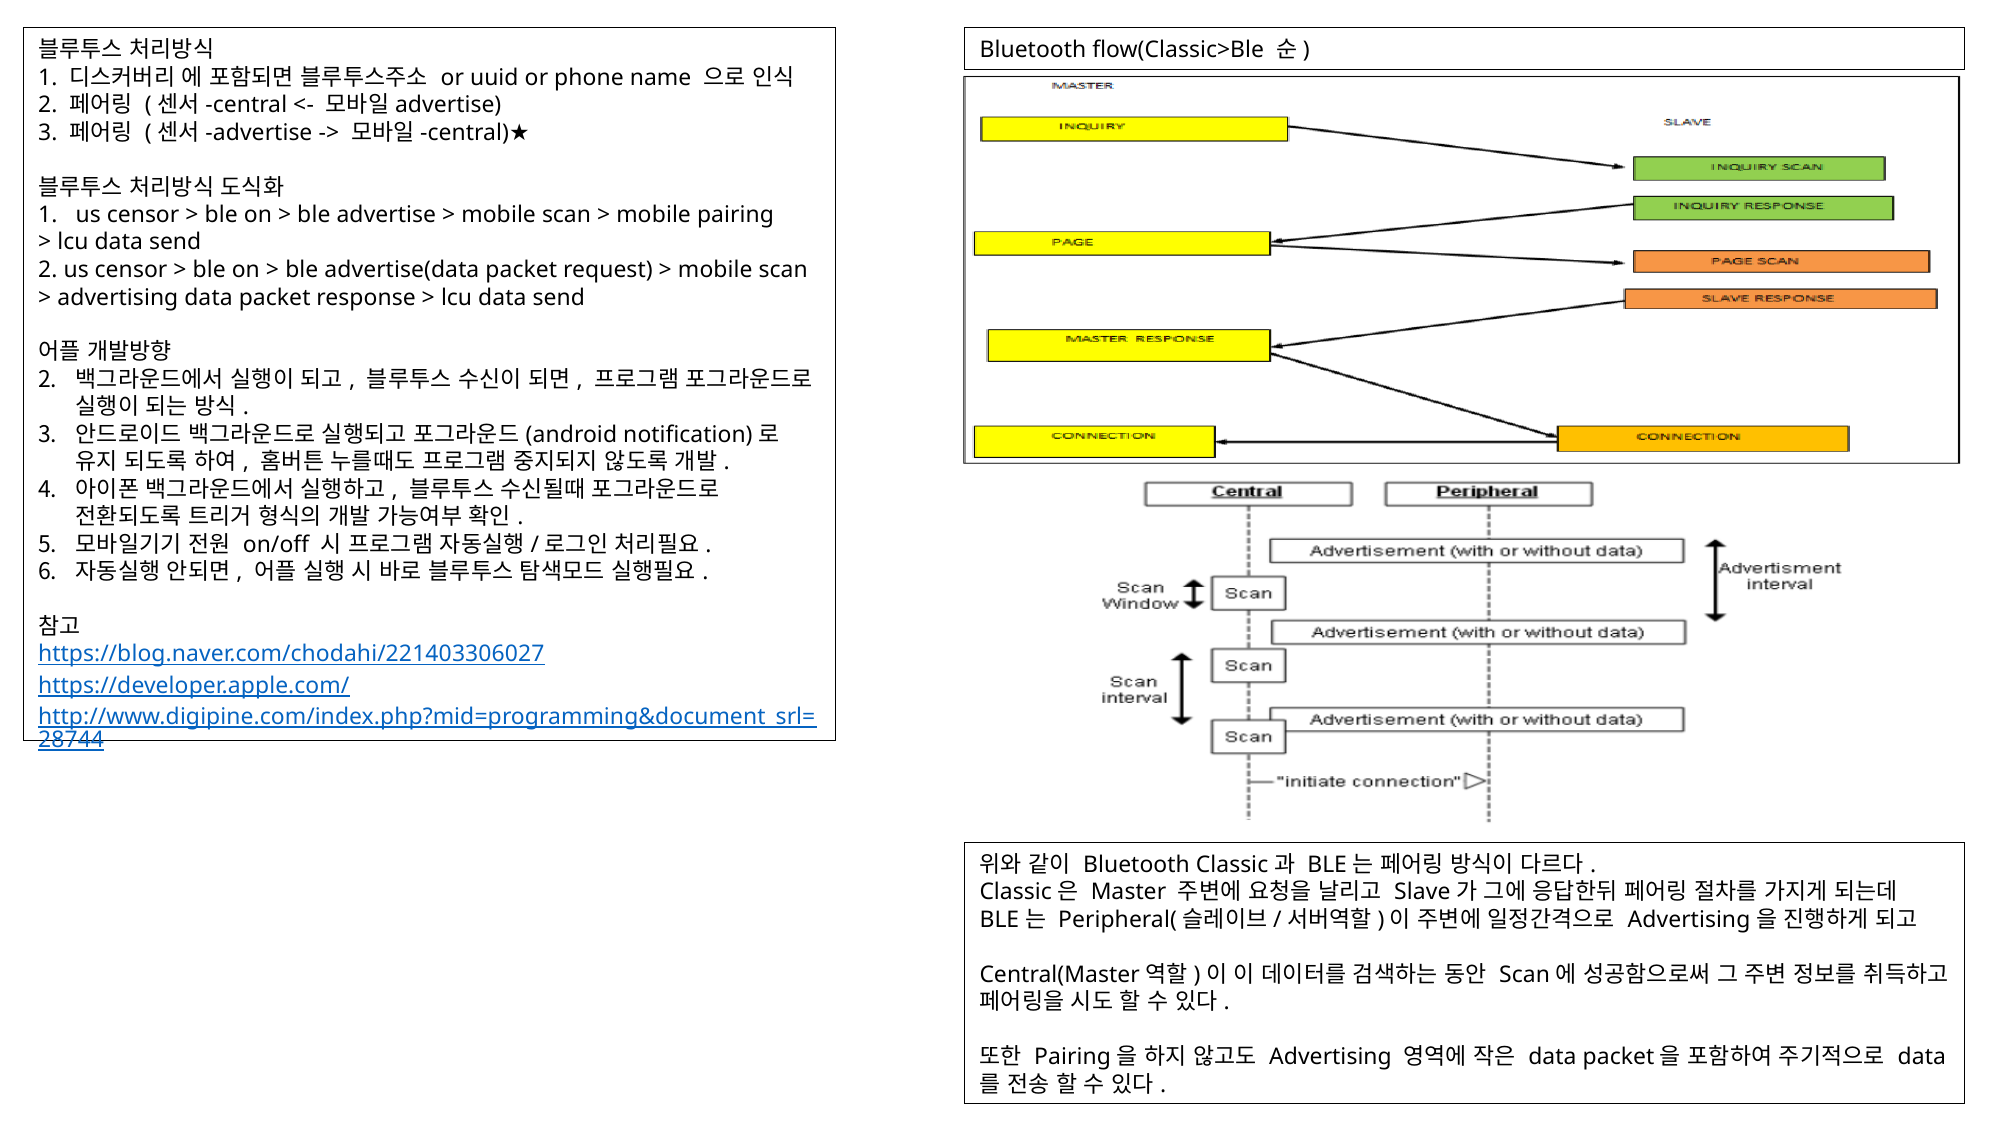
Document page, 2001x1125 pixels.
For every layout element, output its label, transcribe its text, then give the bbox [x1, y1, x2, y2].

picture [960, 74, 1965, 466]
text_box Bluetooth flow(Classic>Ble 순) [964, 27, 1965, 70]
text_box 블루투스 처리방식 1. 디스커버리 에 포함되면 블루투스주소 or uuid or phone name 으로 인식 2. 페어링 (센서-central <- 모바일advertise) 3. 페어링 (센서-advertise -> 모바일-central)★ 블루투스 처리방식 도식화 us censor > ble on > ble advertise > mobile scan > mobile pairing > lcu data send 2. us censor > ble on > ble advertise(data packet request) > mobile scan > advertising data packet response > lcu data send 어플 개발방향 백그라운드에서 실행이 되고, 블루투스 수신이 되면, 프로그램 포그라운드로 실행이 되는 방식. 안드로이드 백그라운드로 실행되고 포그라운드(android notification)로 유지 되도록 하여, 홈버튼 누를때도 프로그램 중지되지 않도록 개발. 아이폰 백그라운드에서 실행하고, 블루투스 수신될때 포그라운드로 전환되도록 트리거 형식의 개발 가능여부 확인. 모바일기기 전원 on/off 시 프로그램 자동실행/로그인 처리필요. 자동실행 안되면, 어플 실행 시 바로 블루투스 탐색모드 실행필요. 참고 https://blog.naver.com/chodahi/221403306027 https://developer.apple.com/ http://www.digipine.com/index.php?mid=programming&document_srl=28744 [23, 27, 836, 741]
text_box 위와 같이 Bluetooth Classic과 BLE는 페어링 방식이 다르다. Classic은 Master 주변에 요청을 날리고 Slave가 그에 응답한뒤 페어링 절차를 가지게 되는데 BLE는 Peripheral(슬레이브/서버역할)이 주변에 일정간격으로 Advertising을 진행하게 되고 Central(Master역할)이 이 데이터를 검색하는 동안 Scan에 성공함으로써 그 주변 정보를 취득하고 페어링을 시도 할 수 있다. 또한 Pairing을 하지 않고도 Advertising 영역에 작은 data packet을 포함하여 주기적으로 data를 전송 할 수 있다. [964, 843, 1965, 1104]
picture [964, 470, 1965, 843]
